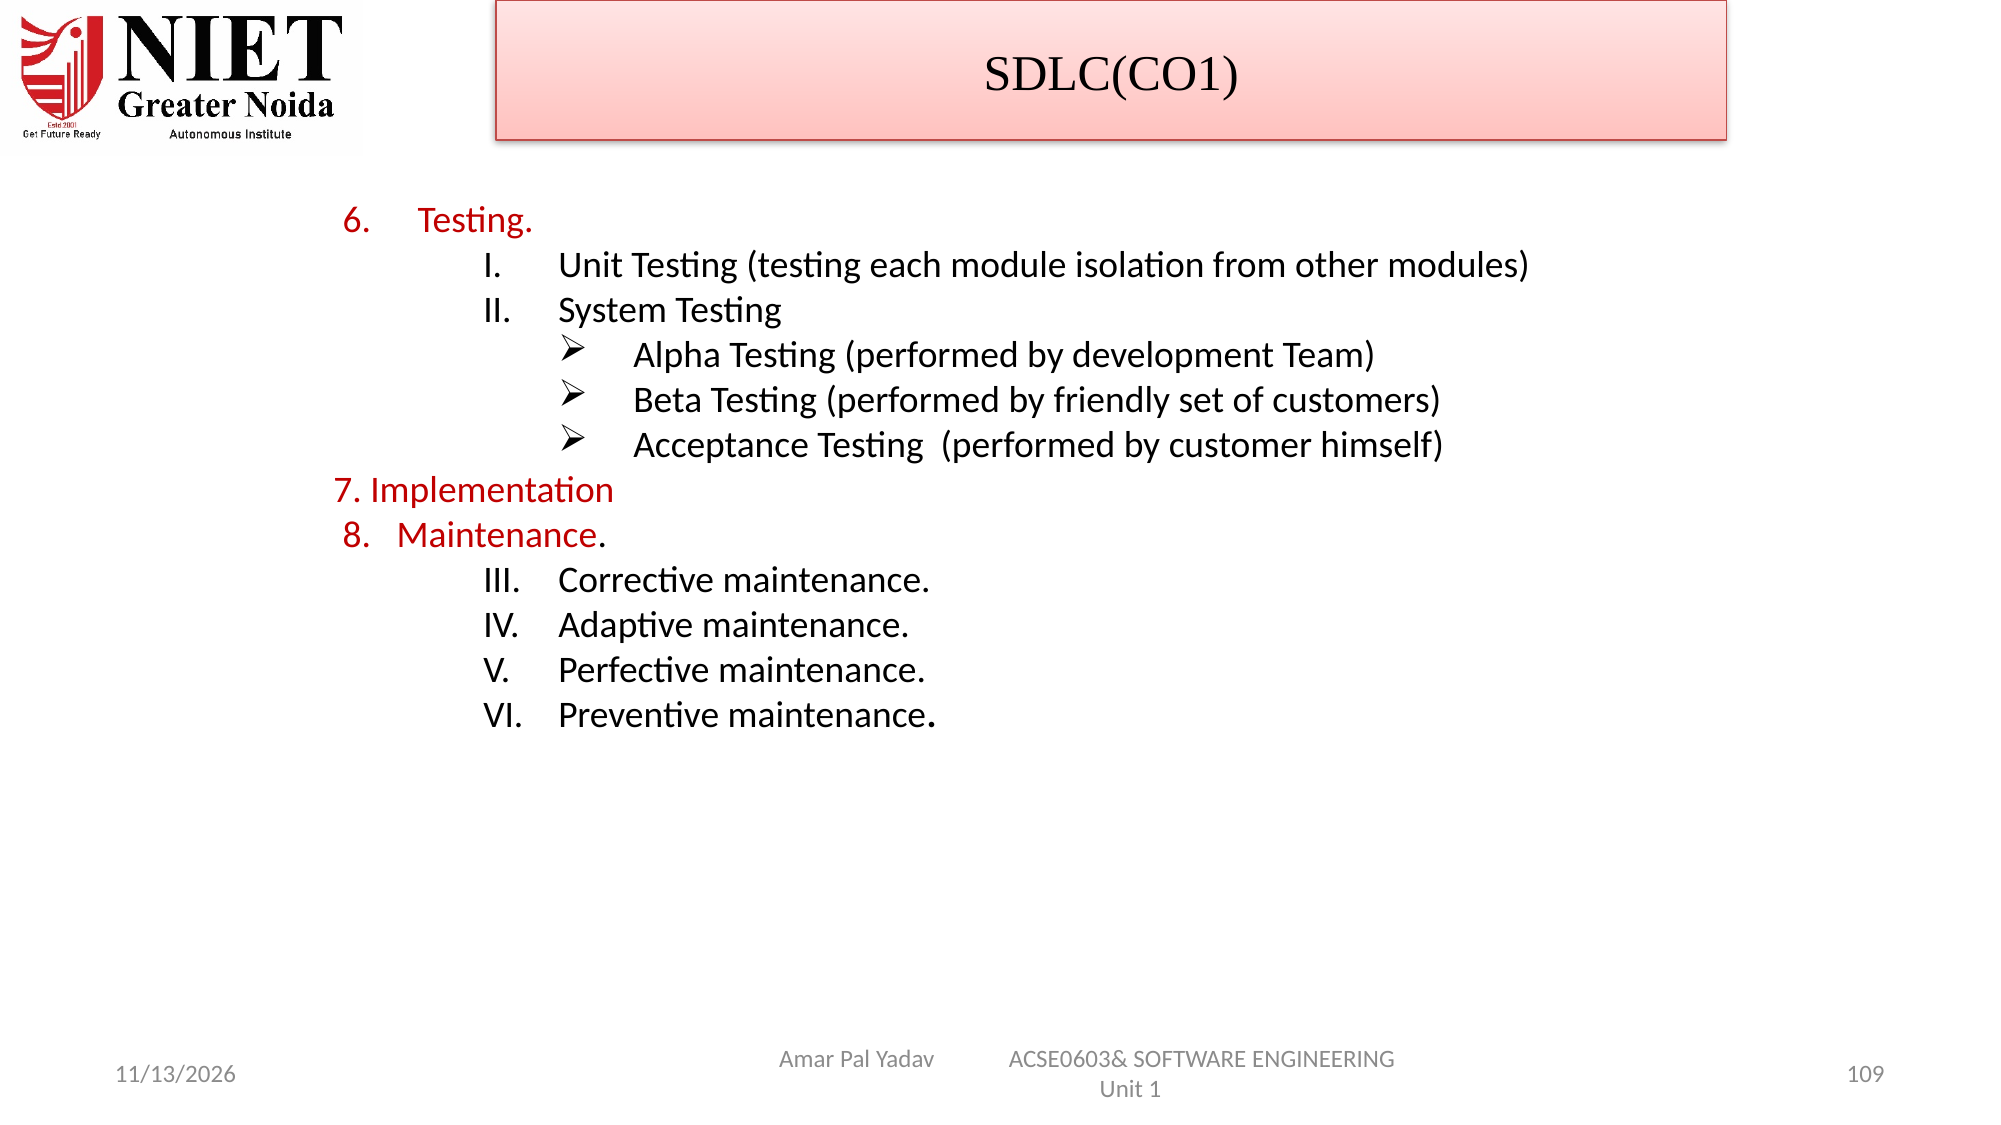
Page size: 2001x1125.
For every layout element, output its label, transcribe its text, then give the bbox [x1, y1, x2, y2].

text_box 6. Testing. Unit Testing (testing each module isolation from other modules) System Testing Alpha Testing (performed by development Team) Beta Testing (performed by friendly set of customers) Acceptance Testing (performed by customer himself) 7. Implementation 8. Maintenance. Corrective maintenance. Adaptive maintenance. Perfective maintenance. Preventive maintenance. [252, 187, 1753, 743]
text_box SDLC(CO1) [495, 0, 1727, 141]
picture [0, 0, 363, 156]
footer Amar Pal Yadav ACSE0603& SOFTWARE ENGINEERING Unit 1 [762, 1042, 1433, 1103]
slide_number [99, 1042, 567, 1103]
slide_number 109 [1433, 1042, 1900, 1103]
